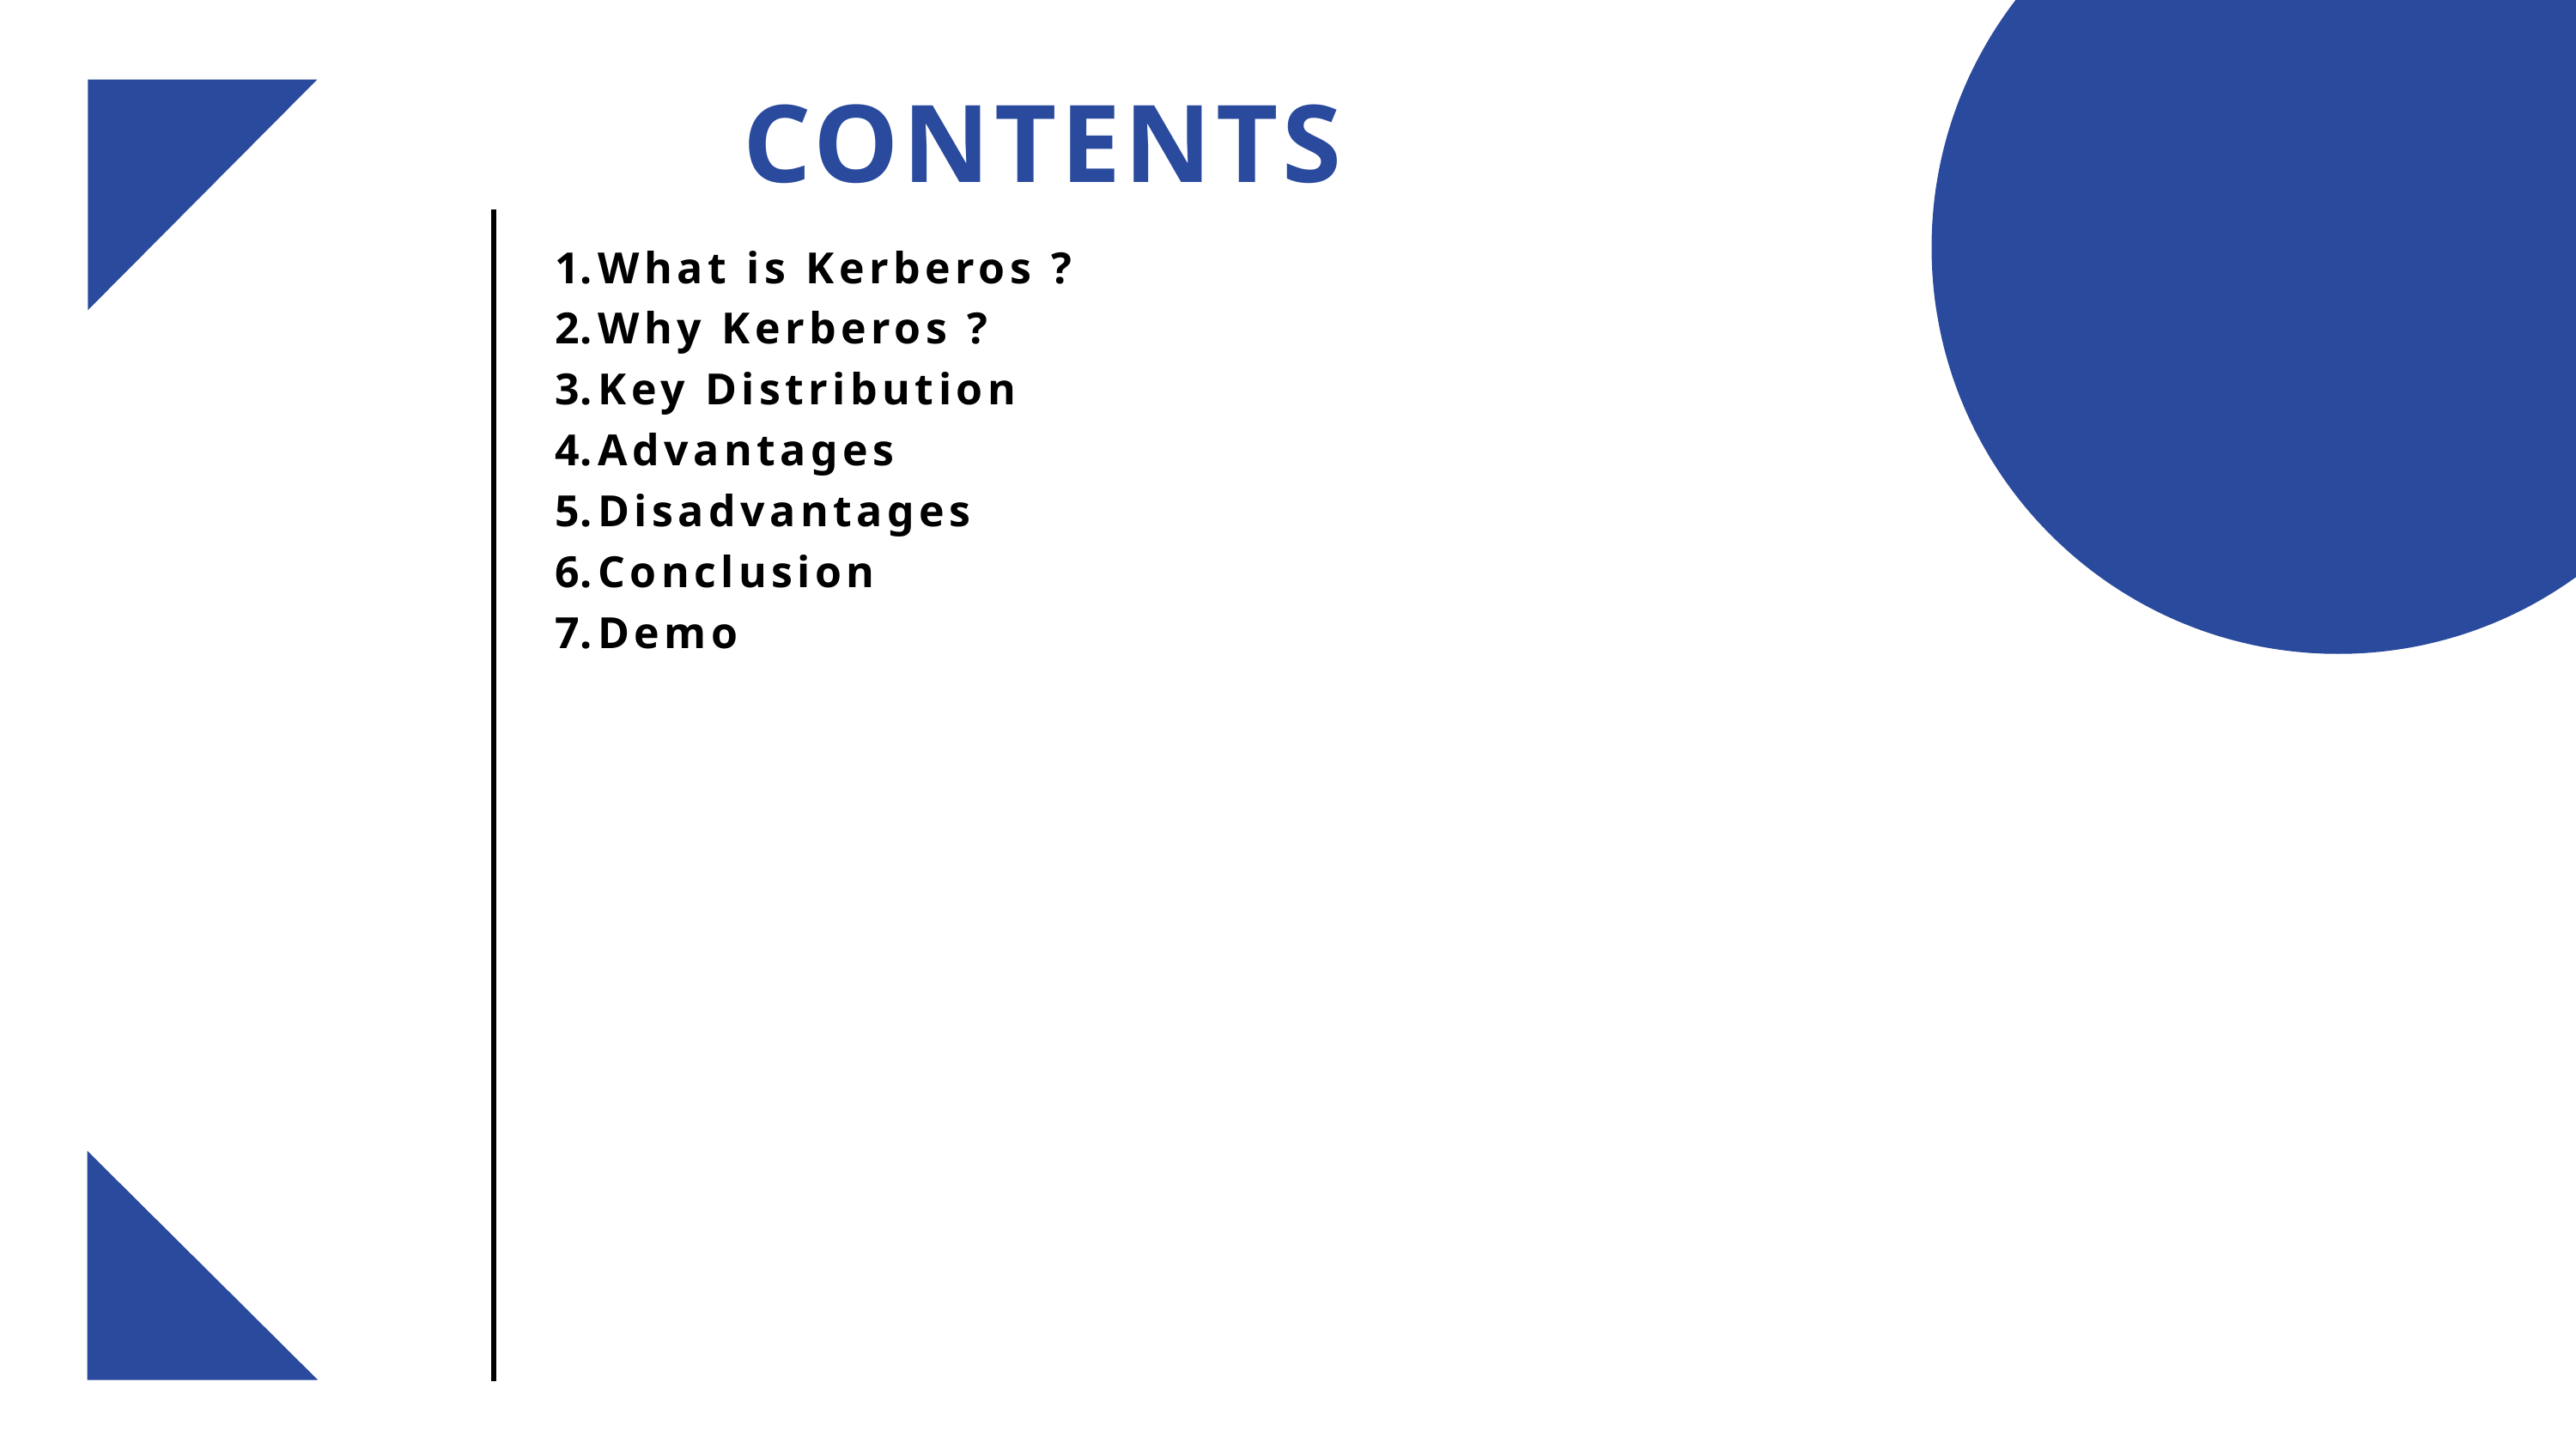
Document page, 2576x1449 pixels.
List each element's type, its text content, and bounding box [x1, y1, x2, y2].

text_box What is Kerberos ? Why Kerberos ? Key Distribution Advantages Disadvantages Conclusion Demo [550, 231, 1757, 657]
title CONTENTS [626, 51, 2425, 318]
text_box [87, 1150, 319, 1380]
text_box [88, 79, 318, 311]
text_box [1937, 0, 2576, 654]
